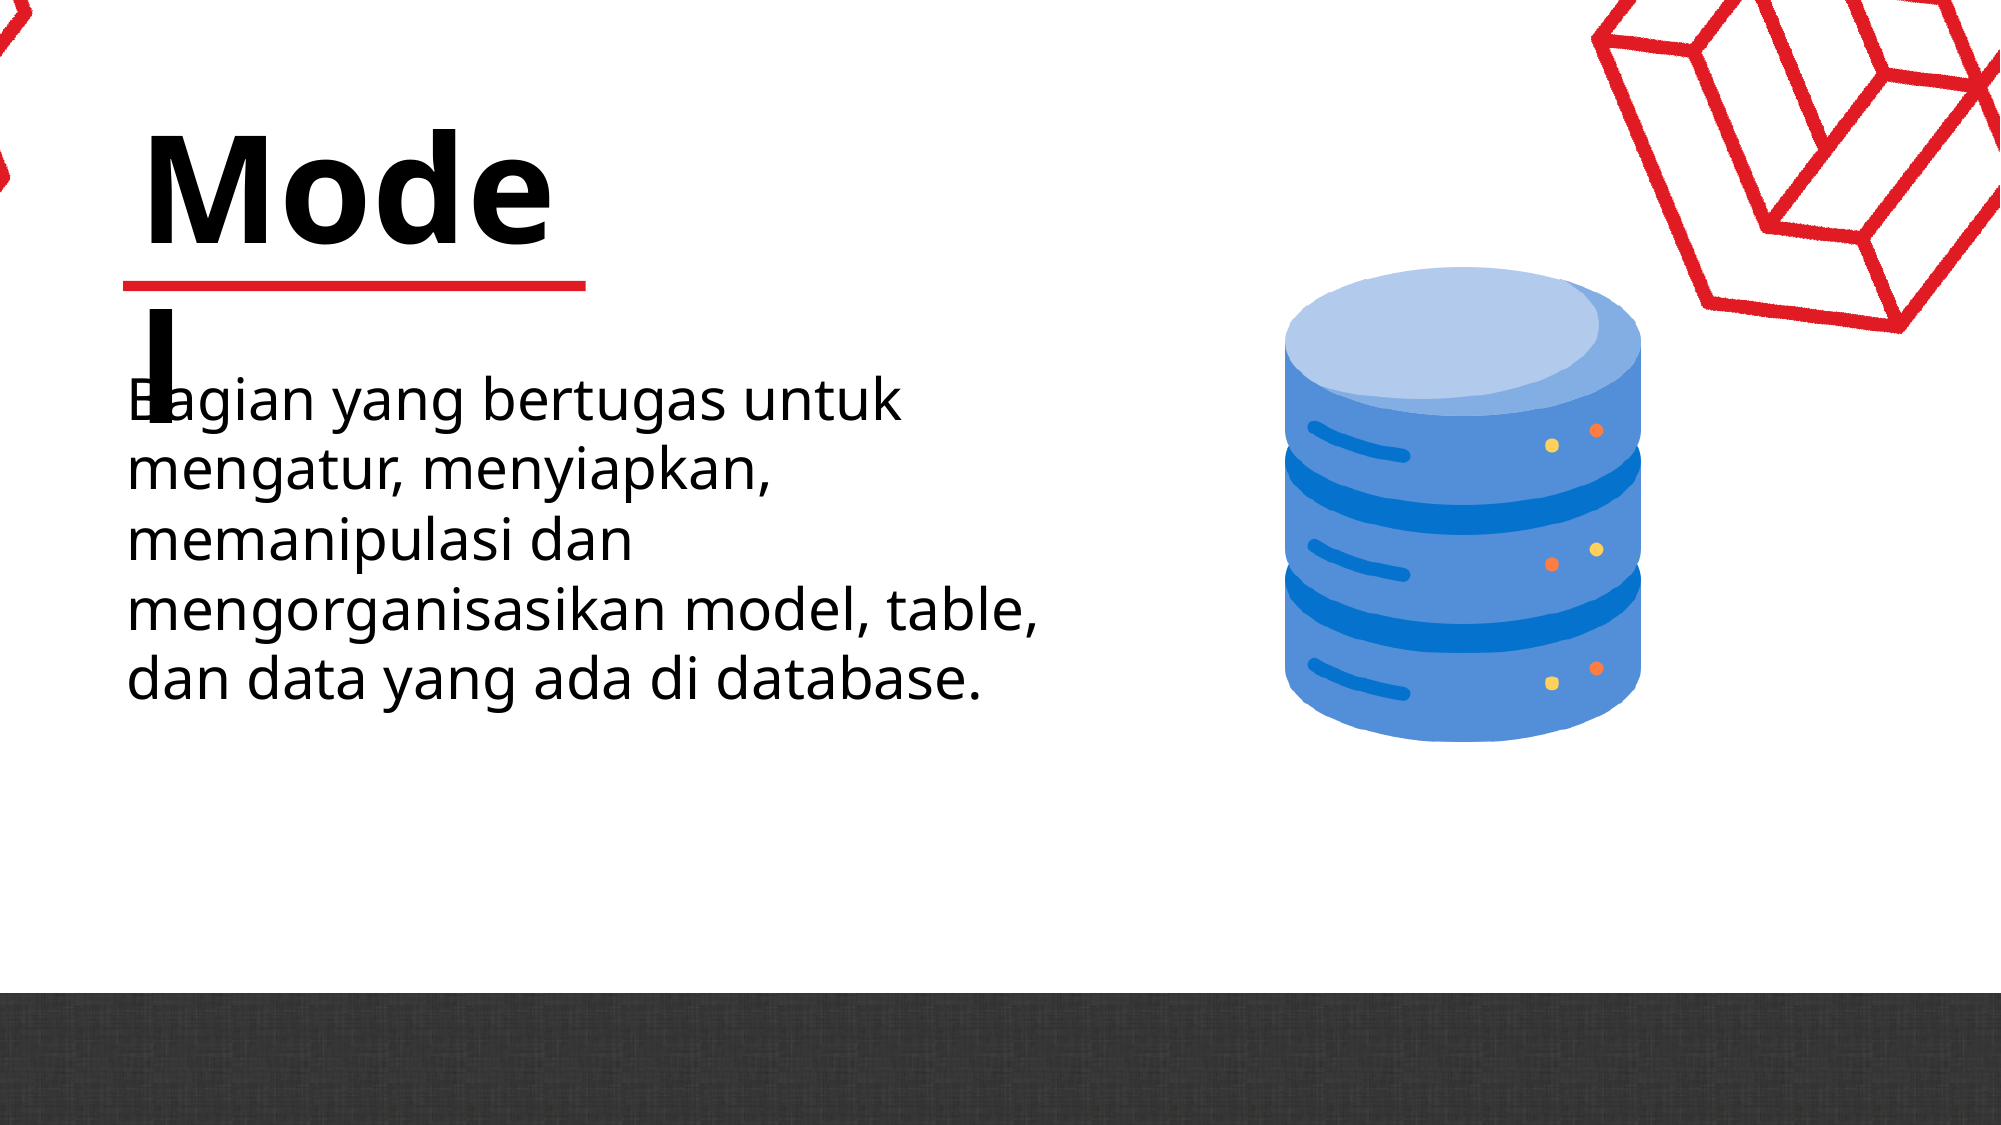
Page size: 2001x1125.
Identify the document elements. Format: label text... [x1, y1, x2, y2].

text_box Model [123, 85, 601, 354]
picture [1225, 0, 2000, 742]
picture [0, 0, 131, 337]
text_box Bagian yang bertugas untuk mengatur, menyiapkan, memanipulasi dan mengorganisasikan model, table, dan data yang ada di database. [111, 354, 1145, 719]
text_box [0, 992, 2000, 1125]
